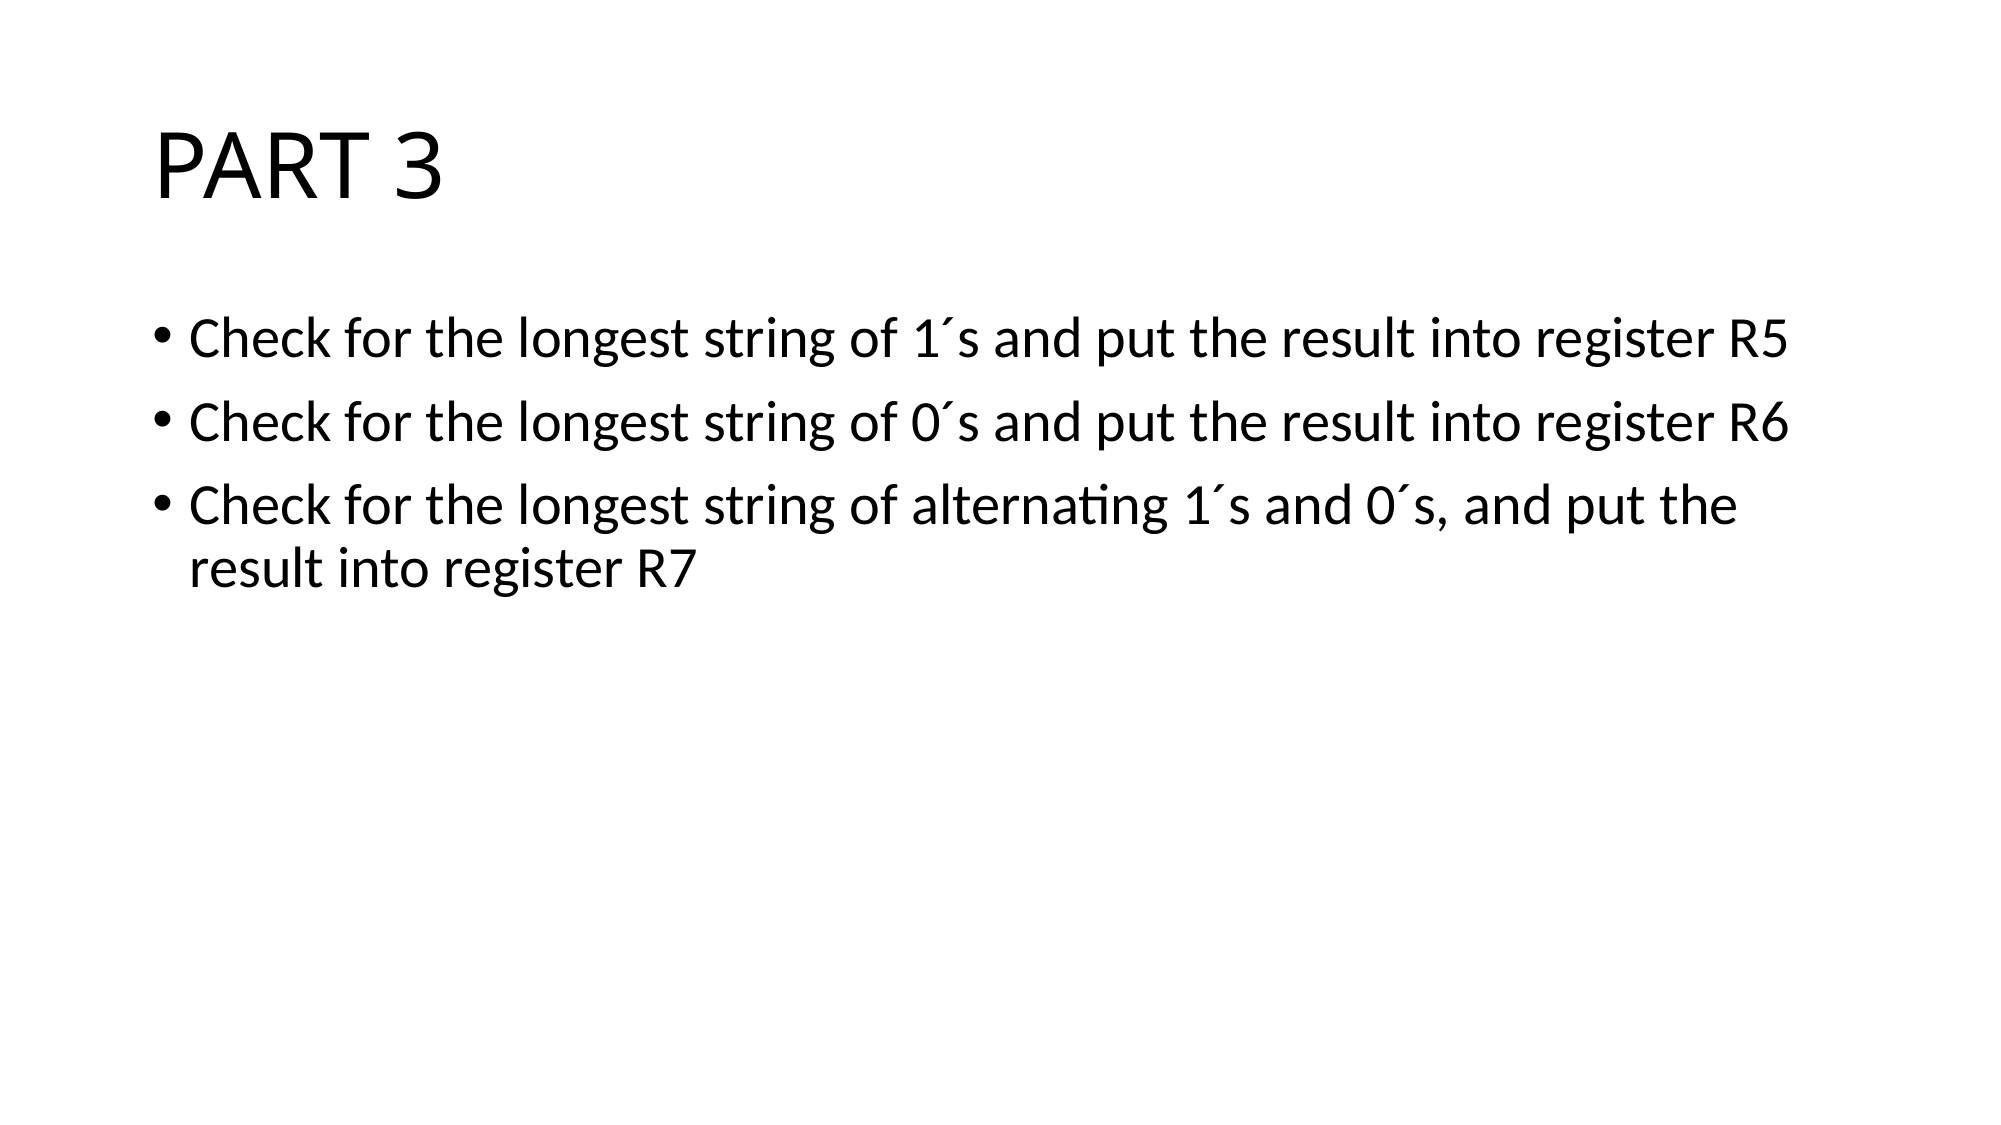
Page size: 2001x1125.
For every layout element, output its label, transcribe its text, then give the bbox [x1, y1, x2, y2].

title PART 3 [137, 59, 1863, 278]
list Check for the longest string of 1´s and put the result into register R5 Check for the longest string of 0´s and put the result into register R6 Check for the longest string of alternating 1´s and 0´s, and put the result into register R7 [137, 299, 1863, 1014]
